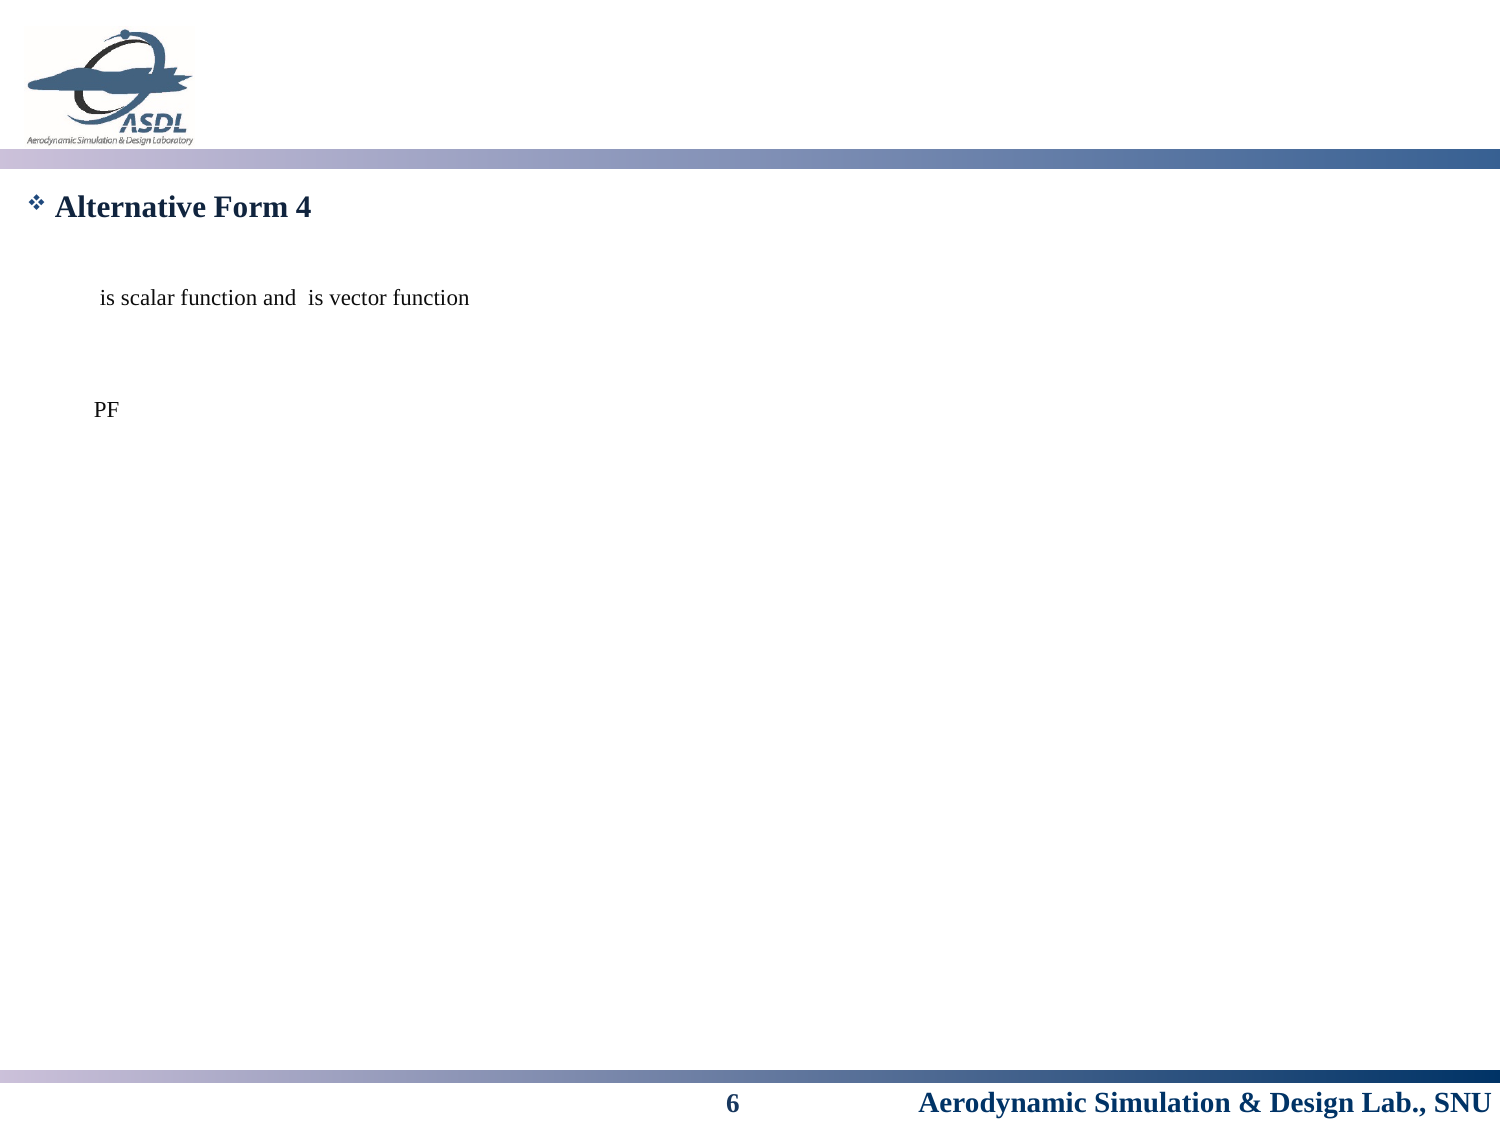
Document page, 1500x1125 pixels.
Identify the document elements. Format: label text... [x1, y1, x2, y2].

slide_number 6 [671, 1065, 795, 1125]
picture [24, 26, 195, 148]
